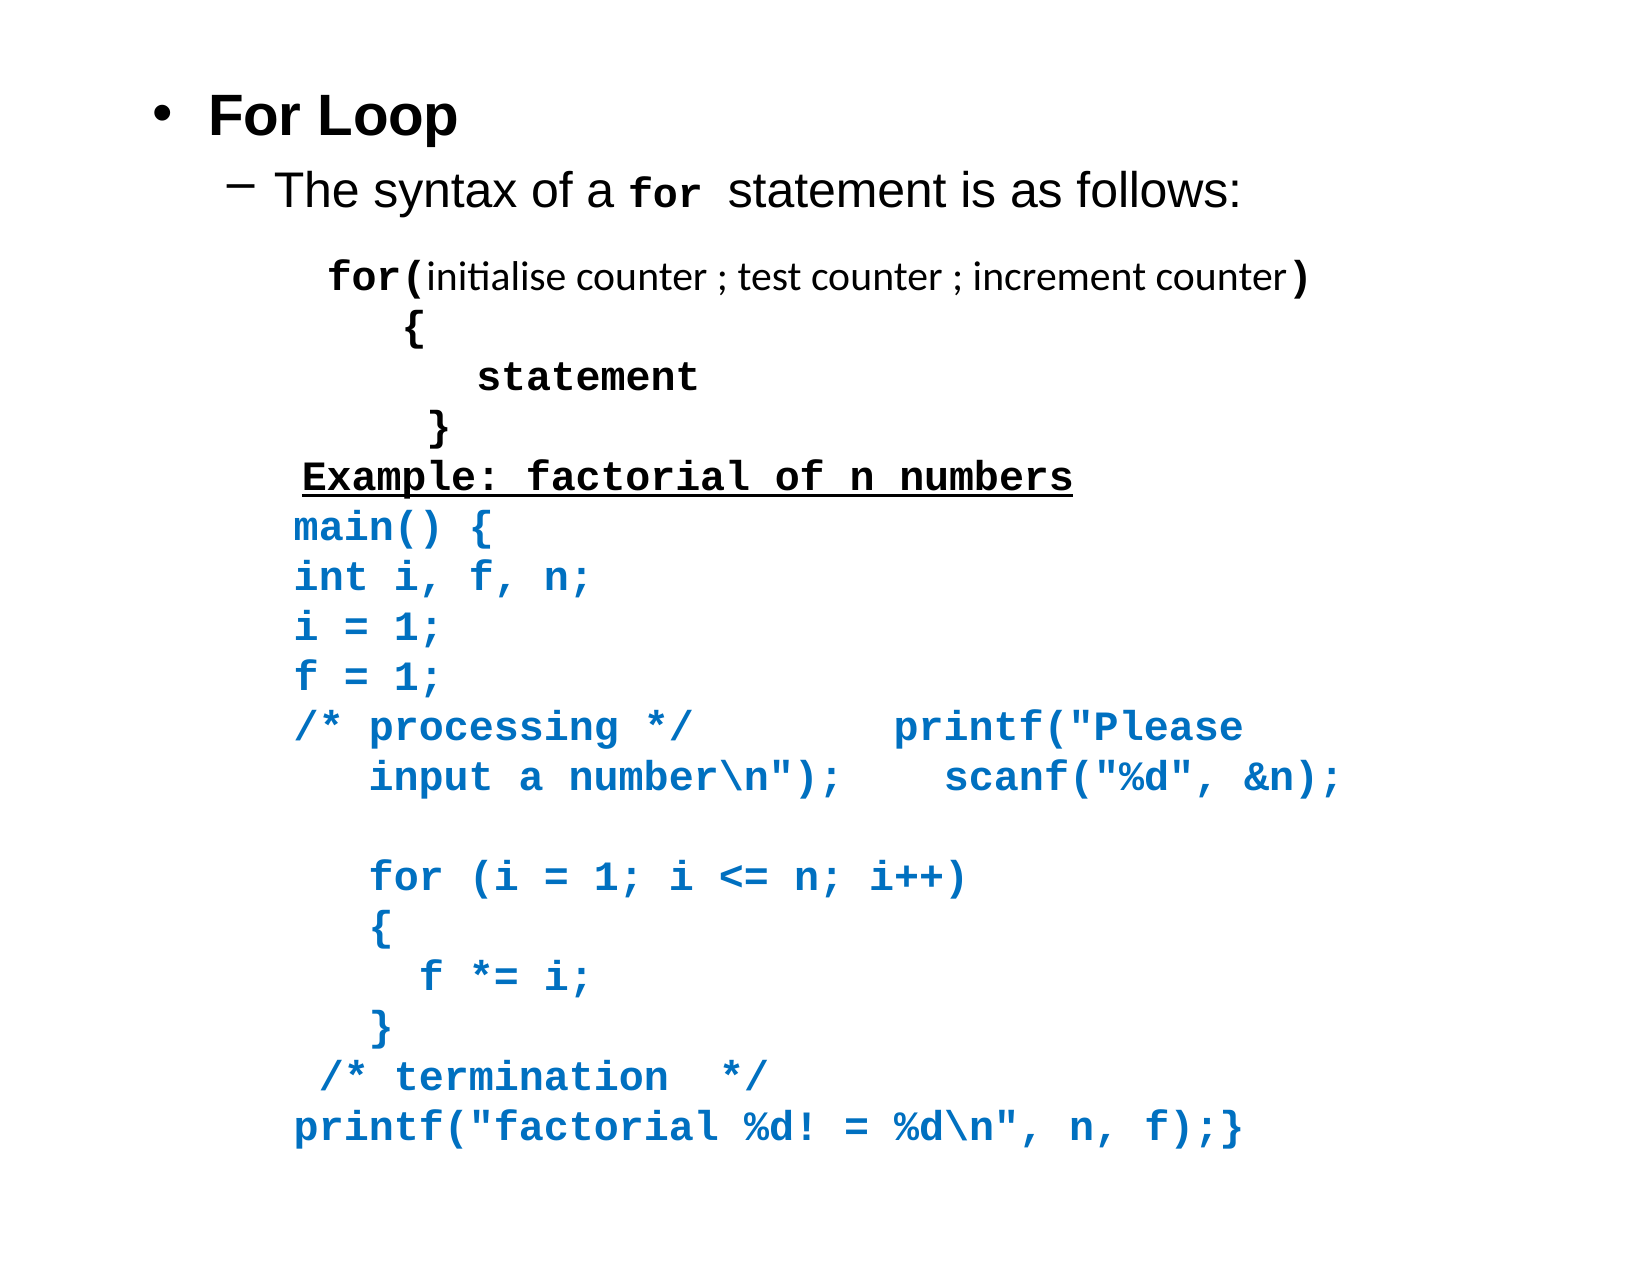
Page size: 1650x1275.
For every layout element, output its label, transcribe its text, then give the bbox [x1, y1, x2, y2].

text_box For Loop The syntax of a for statement is as follows: for(initialise counter ; test counter ; increment counter) { statement } Example: factorial of n numbers main() { int i, f, n; i = 1; f = 1; /* processing */ printf("Please input a number\n"); scanf("%d", &n); for (i = 1; i <= n; i++) { f *= i; } /* termination */ printf("factorial %d! = %d\n", n, f);} [149, 62, 1522, 1149]
